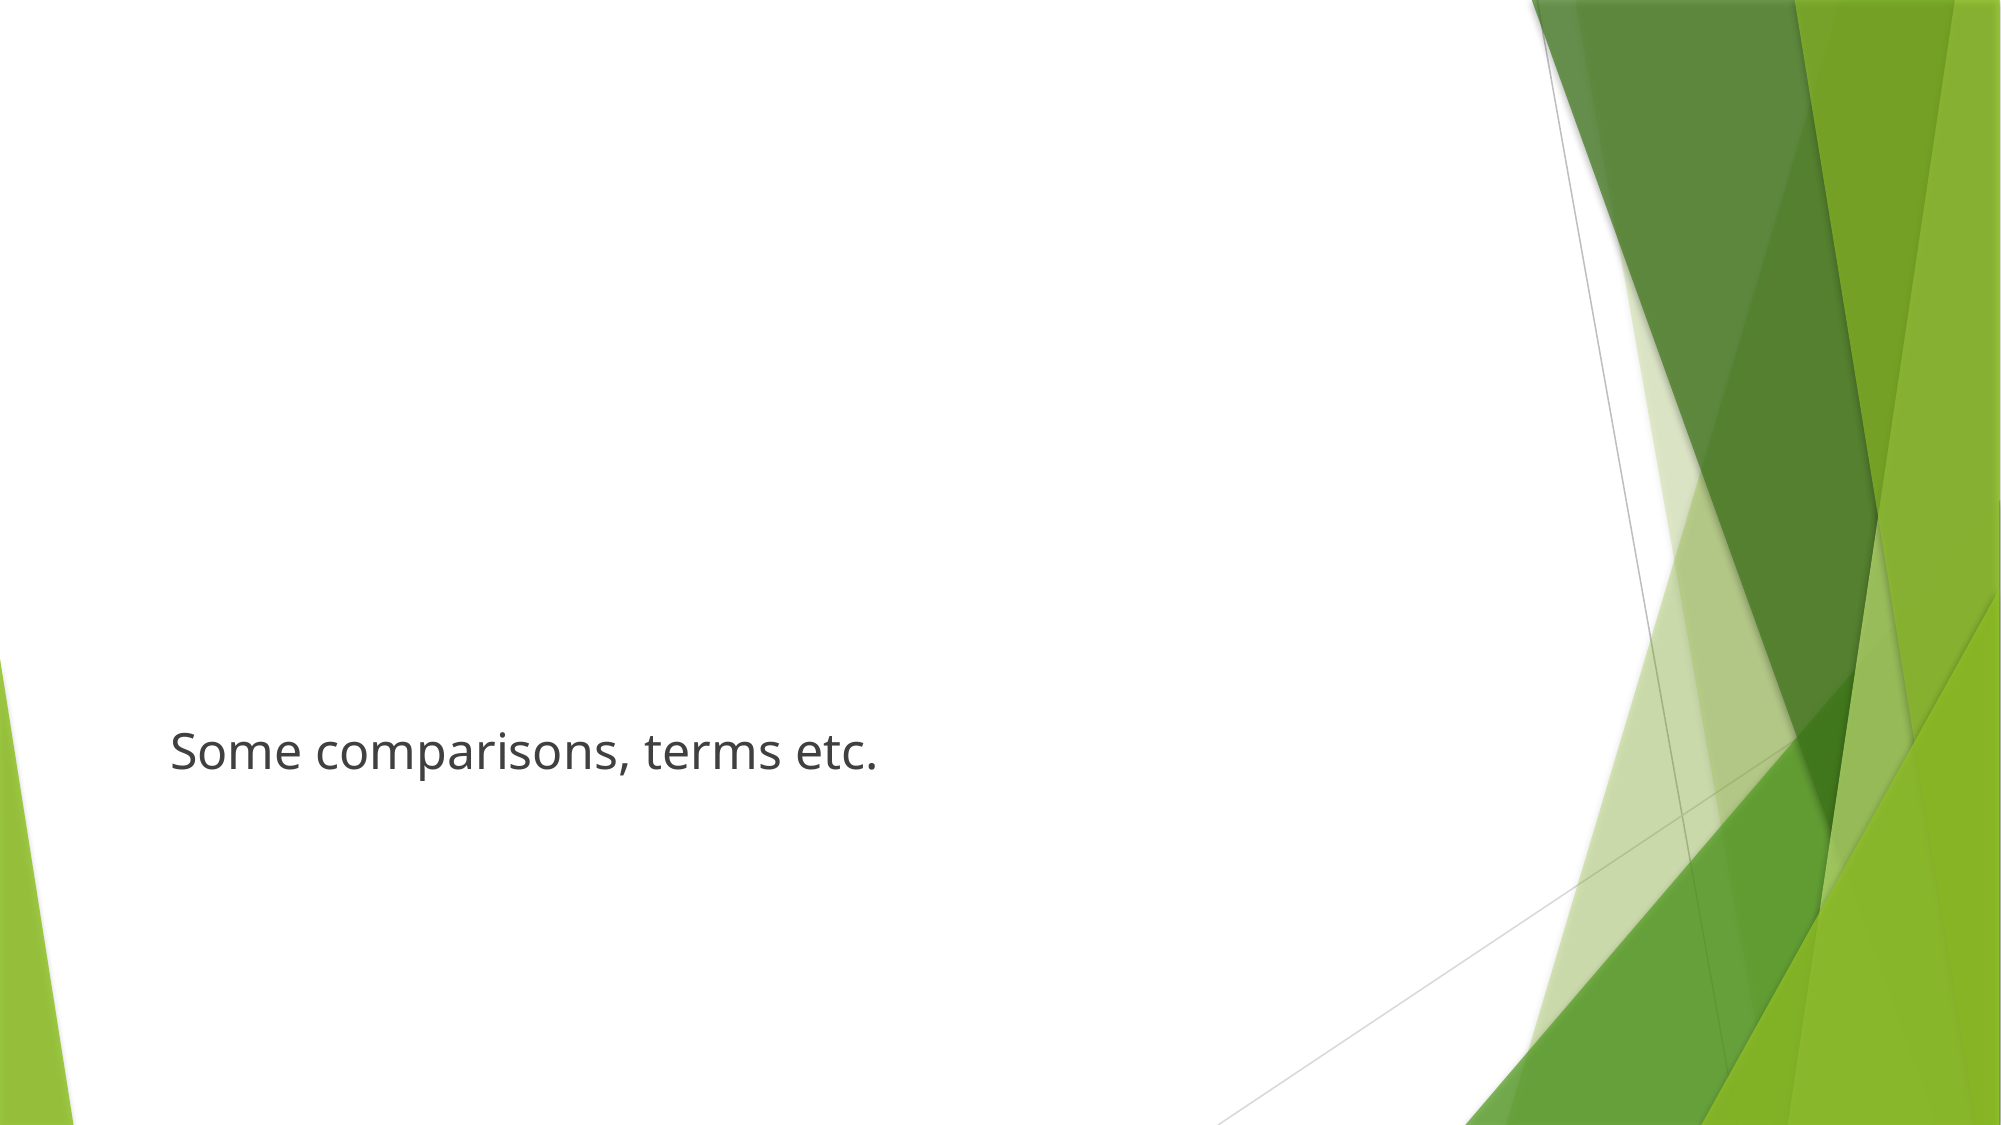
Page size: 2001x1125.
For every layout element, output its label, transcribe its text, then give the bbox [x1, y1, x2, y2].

title 5. Miscellaneous Terms [150, 439, 1938, 646]
subtitle Some comparisons, terms etc. [150, 674, 1545, 825]
